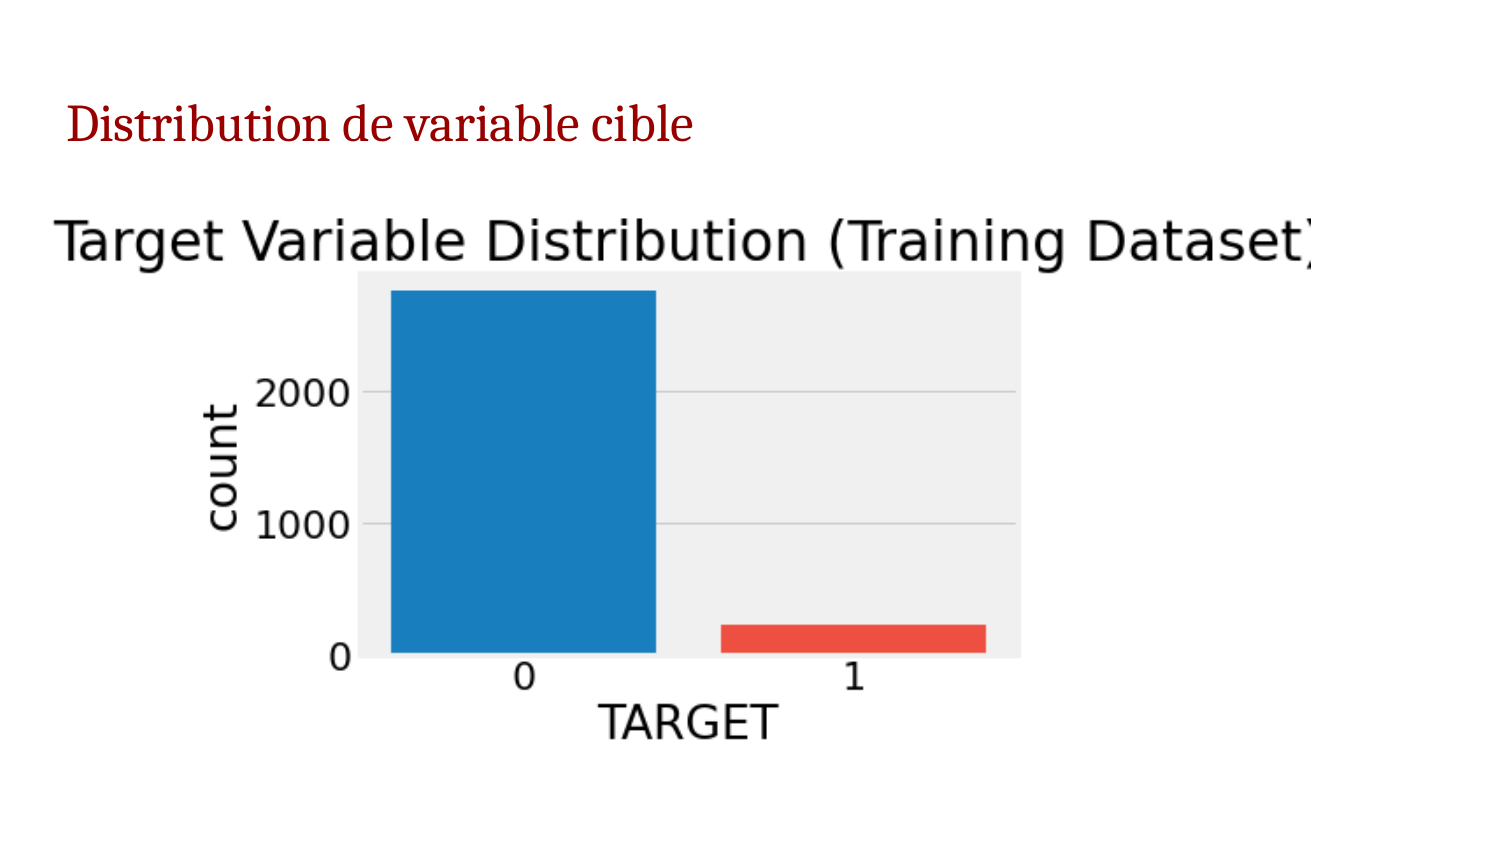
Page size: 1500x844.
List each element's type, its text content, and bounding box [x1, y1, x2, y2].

title Distribution de variable cible [51, 72, 1449, 167]
picture [51, 203, 1312, 750]
